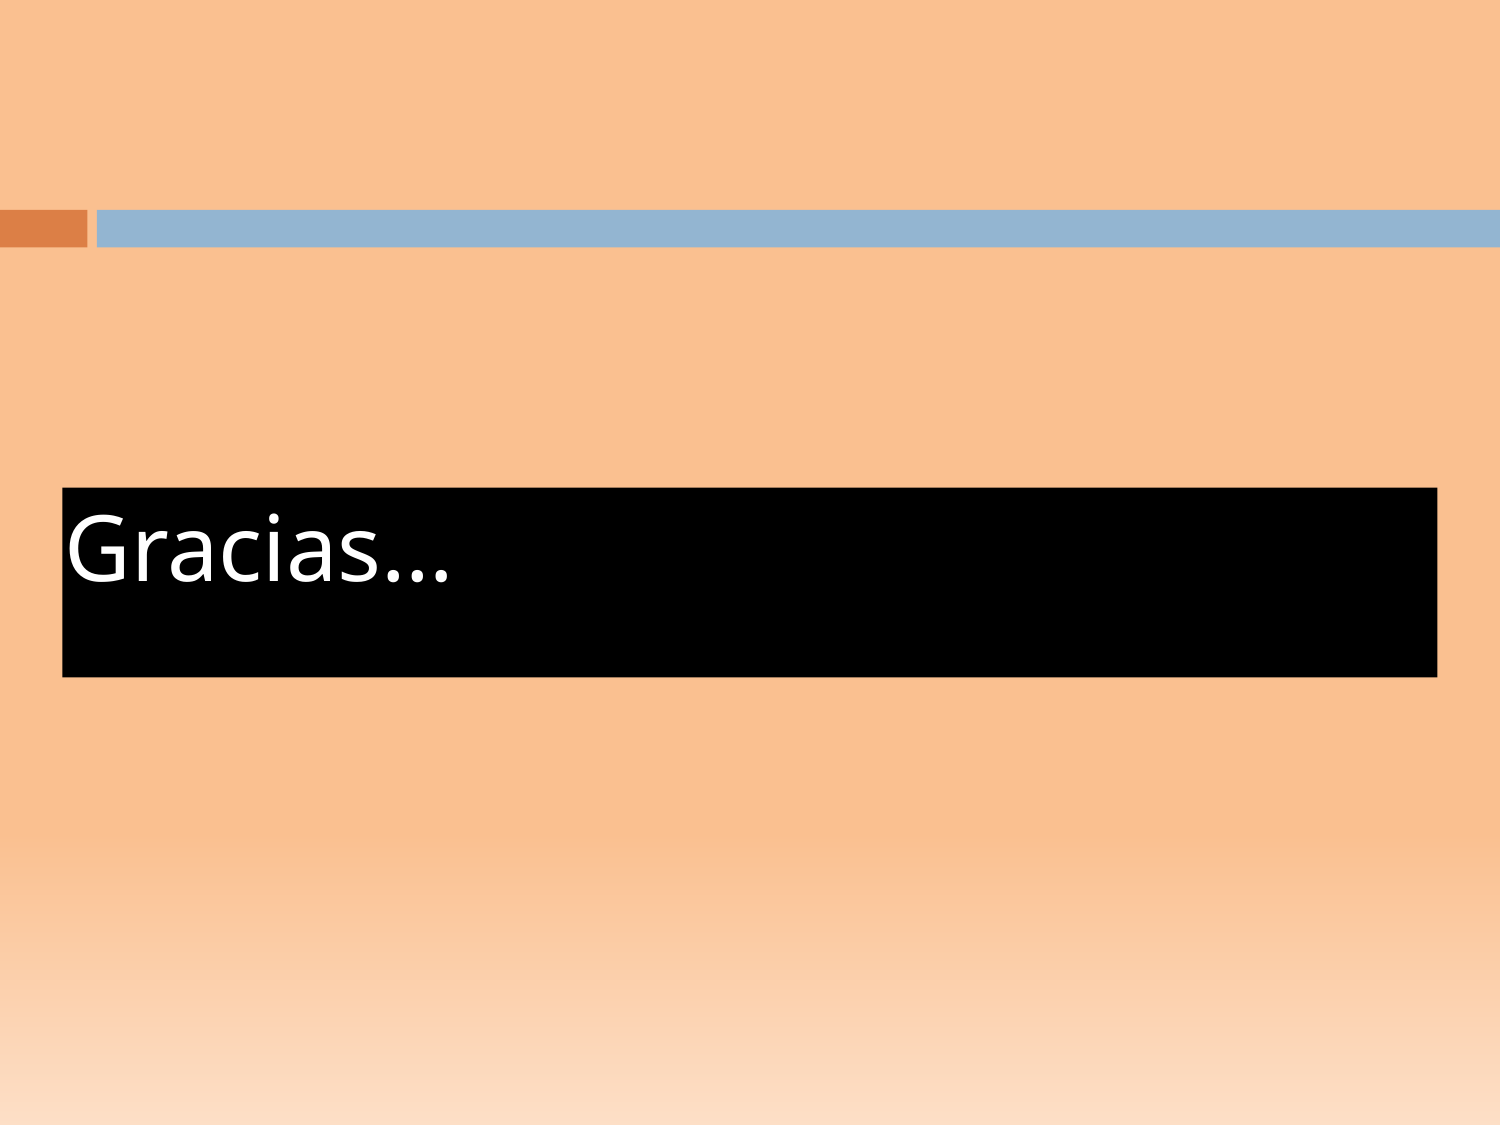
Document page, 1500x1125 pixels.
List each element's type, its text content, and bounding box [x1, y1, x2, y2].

title Gracias… [62, 487, 1438, 678]
